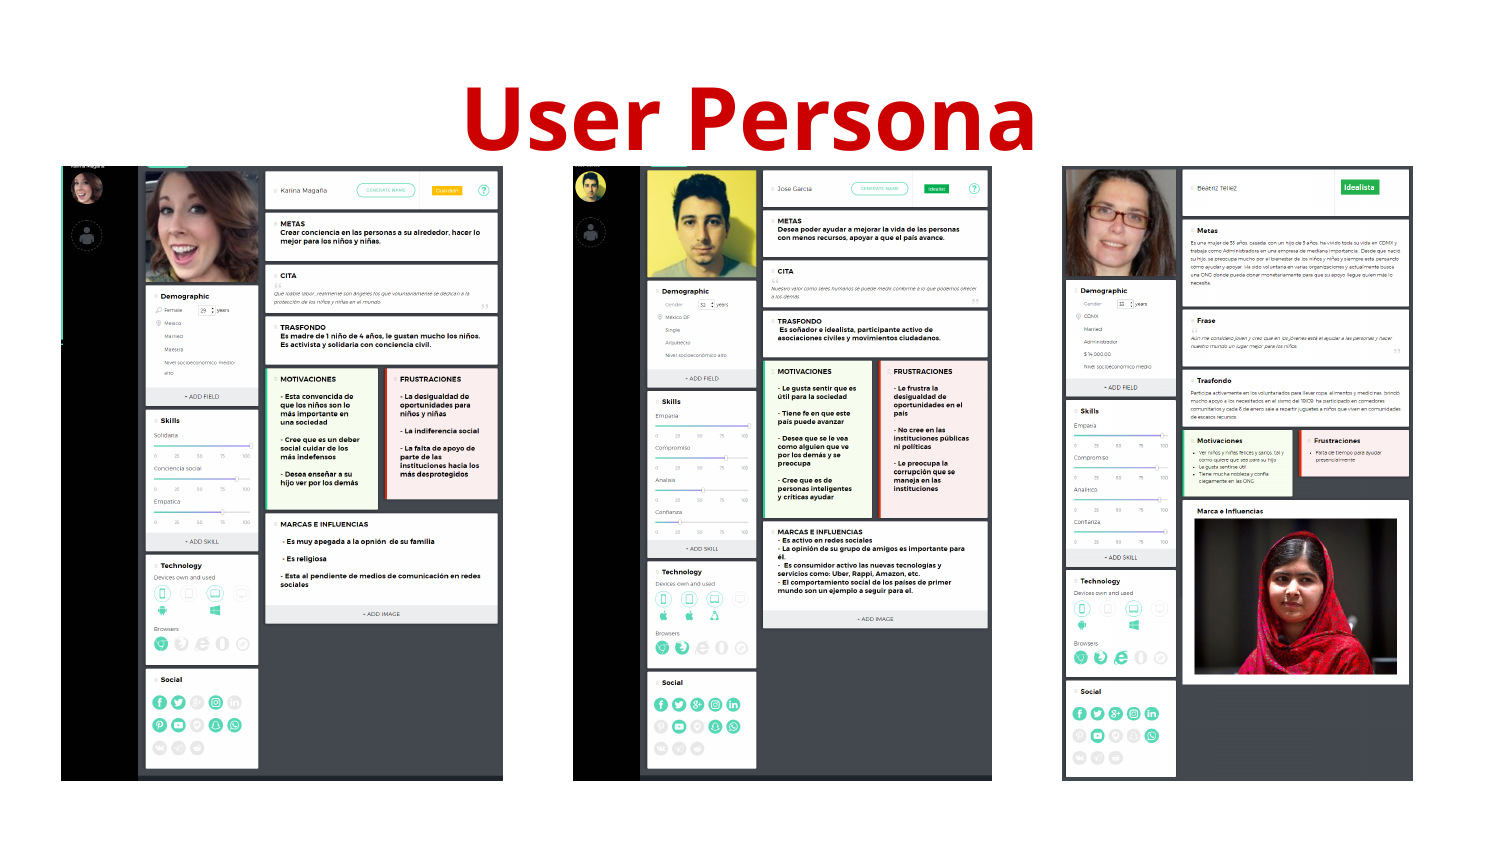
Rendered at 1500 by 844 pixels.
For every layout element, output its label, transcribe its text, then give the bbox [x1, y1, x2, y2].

title User Persona [51, 48, 1449, 180]
picture [61, 166, 503, 781]
picture [572, 166, 992, 781]
picture [1062, 166, 1414, 781]
